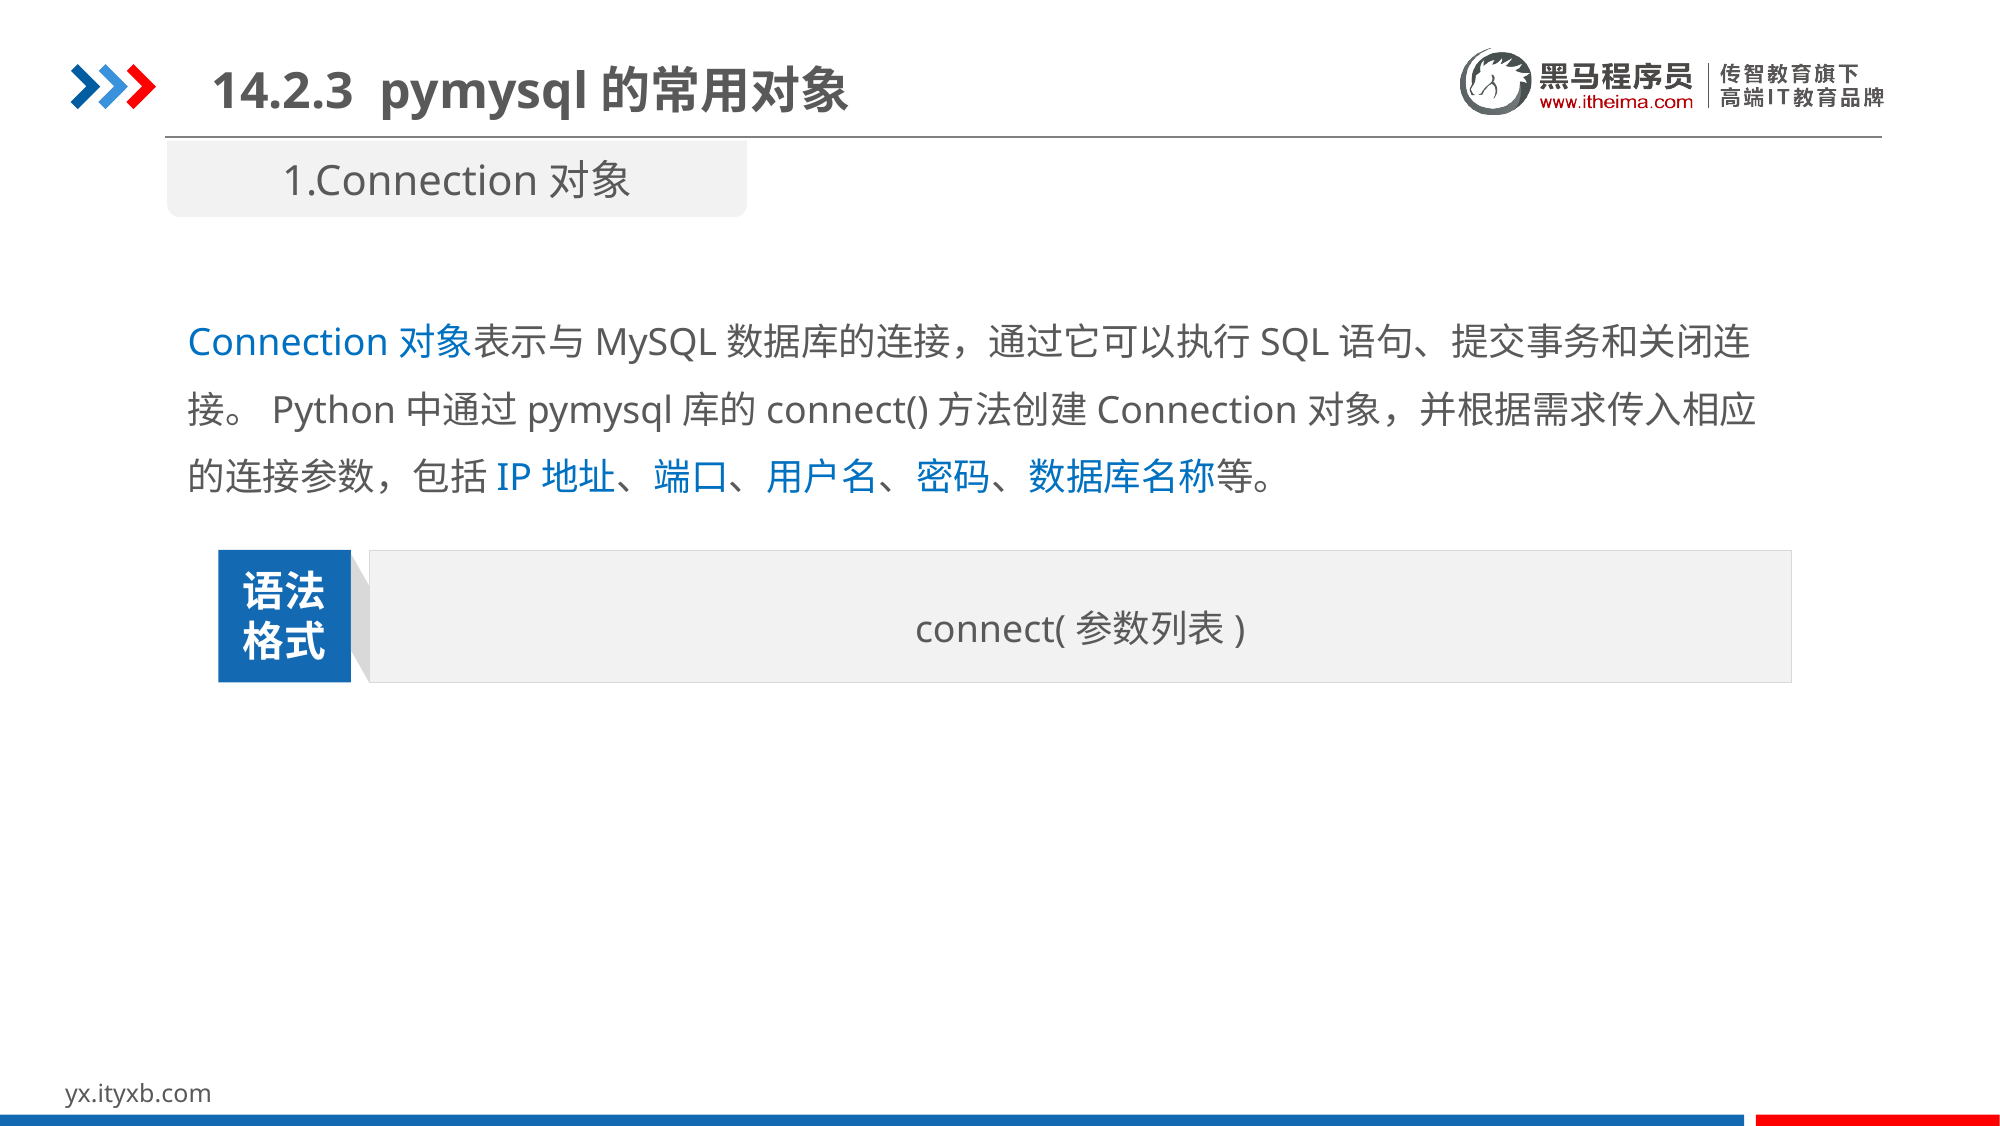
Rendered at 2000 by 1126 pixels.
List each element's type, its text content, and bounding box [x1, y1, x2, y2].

text_box 14.2.3 pymysql的常用对象 [196, 42, 1008, 136]
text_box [166, 140, 748, 218]
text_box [218, 549, 1792, 683]
picture [1460, 48, 1887, 115]
text_box Connection对象表示与MySQL数据库的连接，通过它可以执行SQL语句、提交事务和关闭连接。Python中通过pymysql库的connect()方法创建Connection对象，并根据需求传入相应的连接参数，包括IP地址、端口、用户名、密码、数据库名称等。 [172, 288, 1779, 531]
